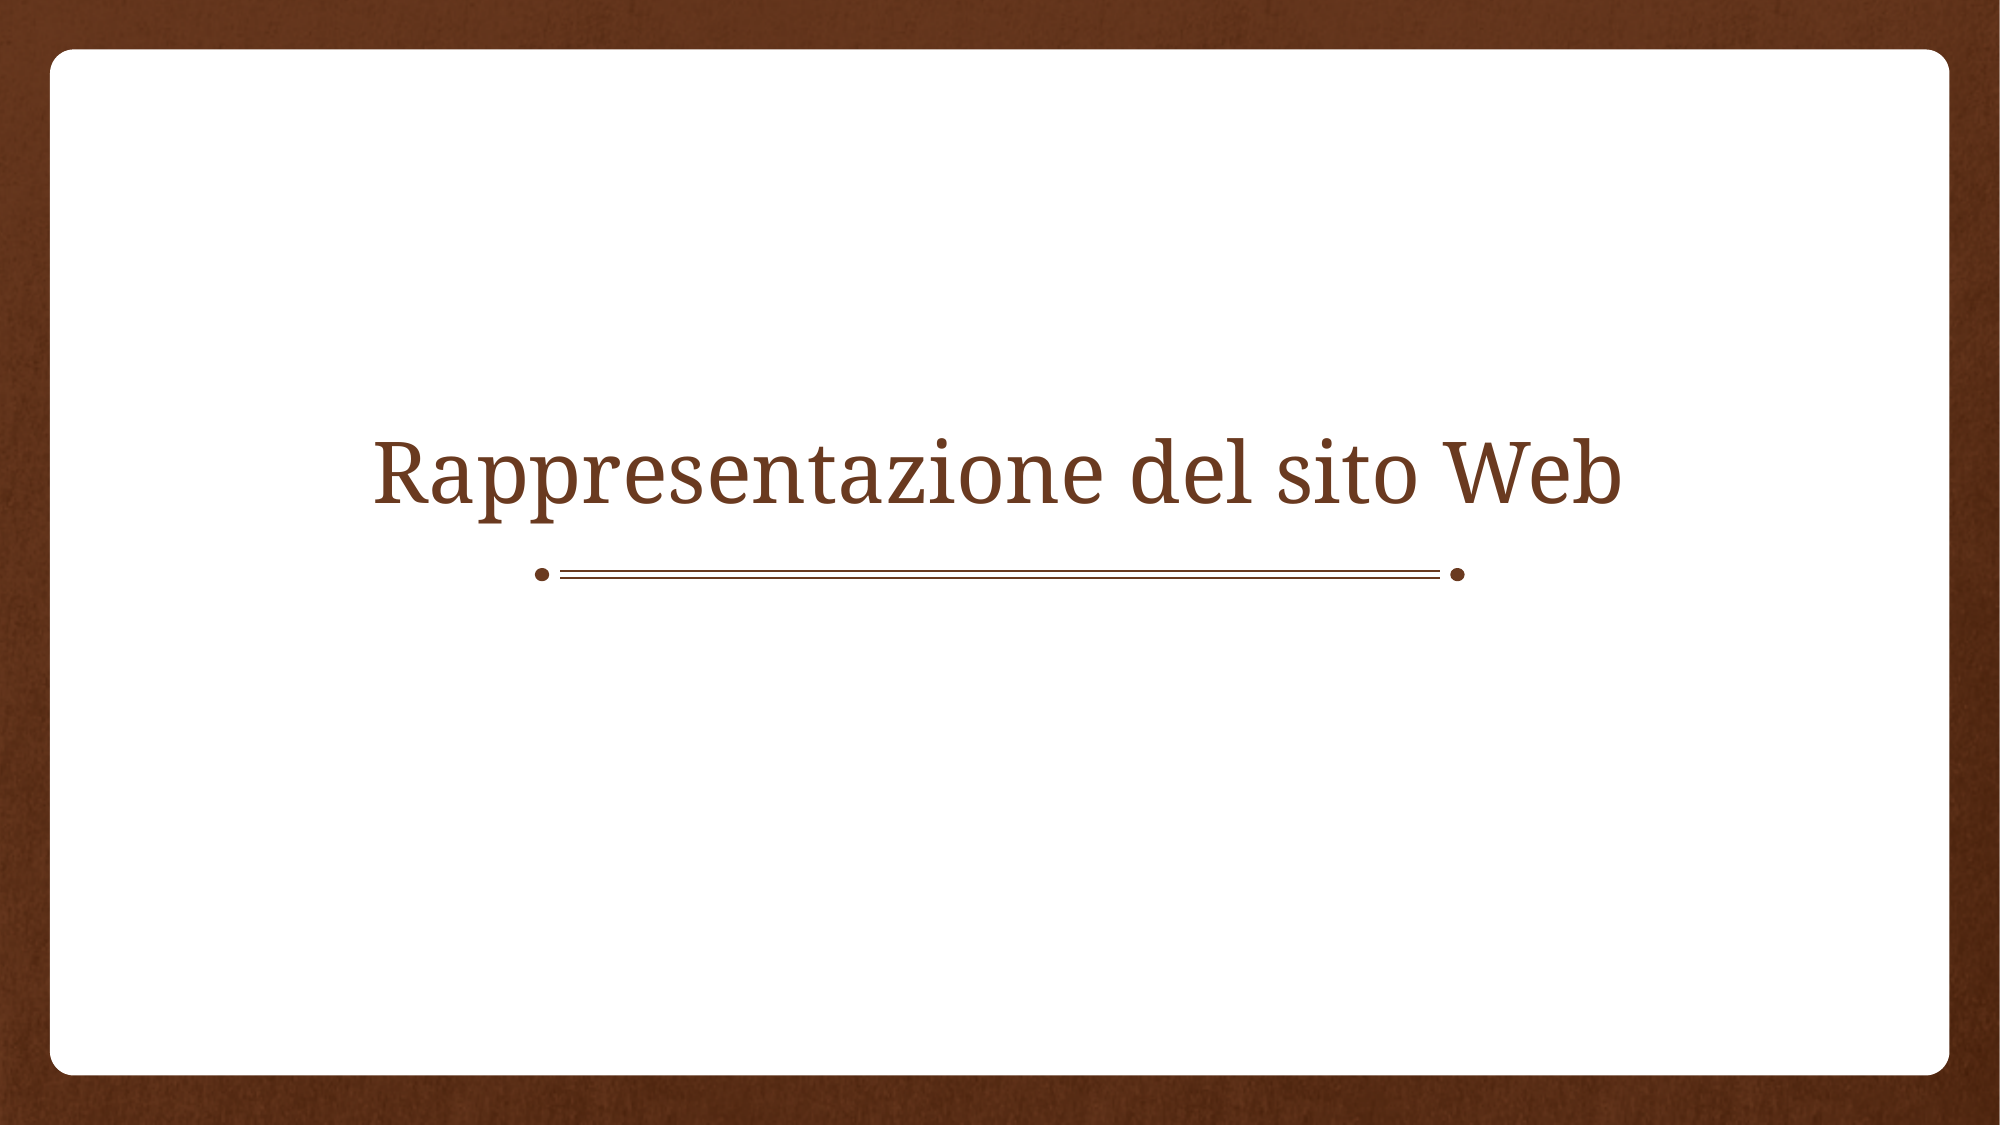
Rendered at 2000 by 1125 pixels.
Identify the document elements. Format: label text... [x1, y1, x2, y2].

title Rappresentazione del sito Web [233, 162, 1767, 530]
